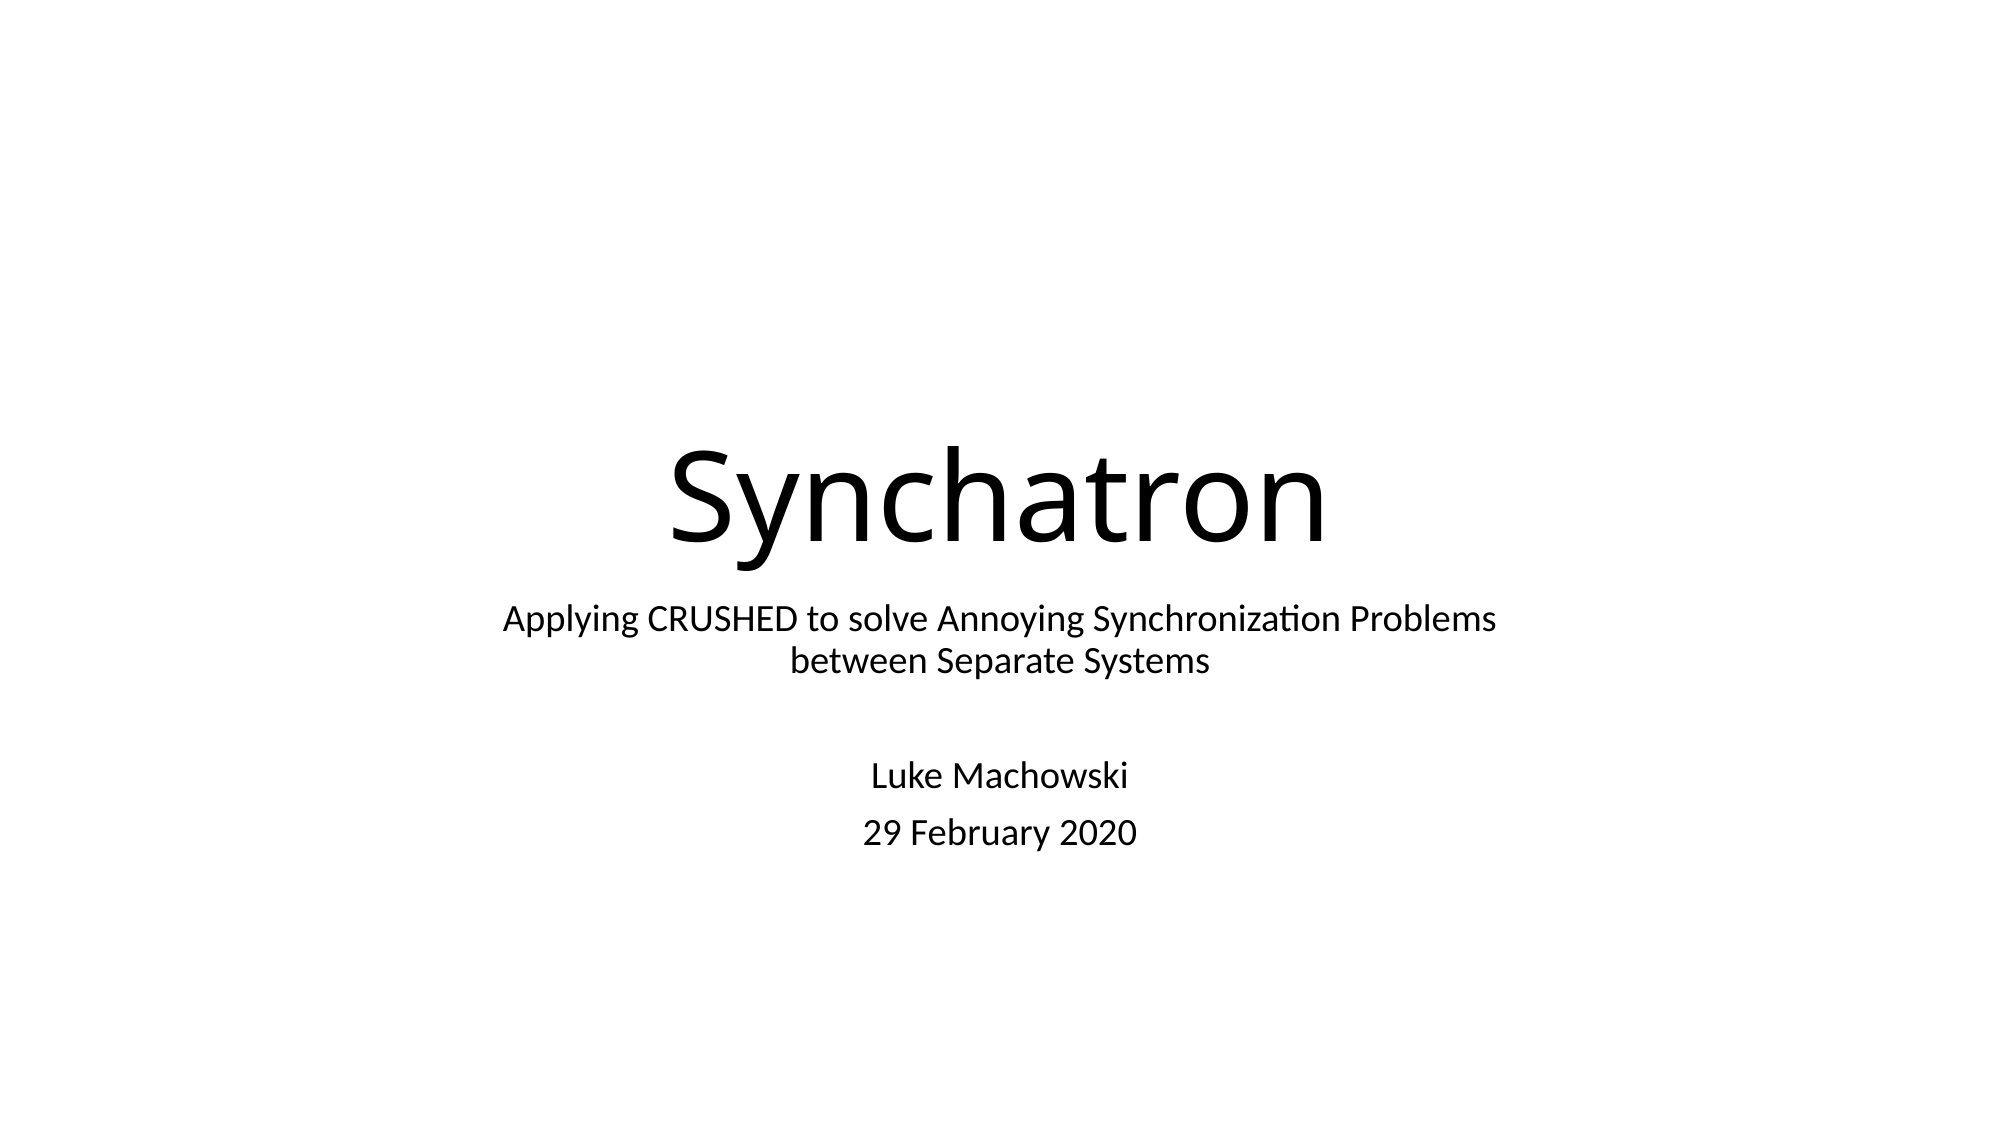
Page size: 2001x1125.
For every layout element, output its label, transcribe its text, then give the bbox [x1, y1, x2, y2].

subtitle Applying CRUSHED to solve Annoying Synchronization Problems between Separate Systems Luke Machowski 29 February 2020 [249, 590, 1750, 863]
title Synchatron [249, 184, 1750, 576]
